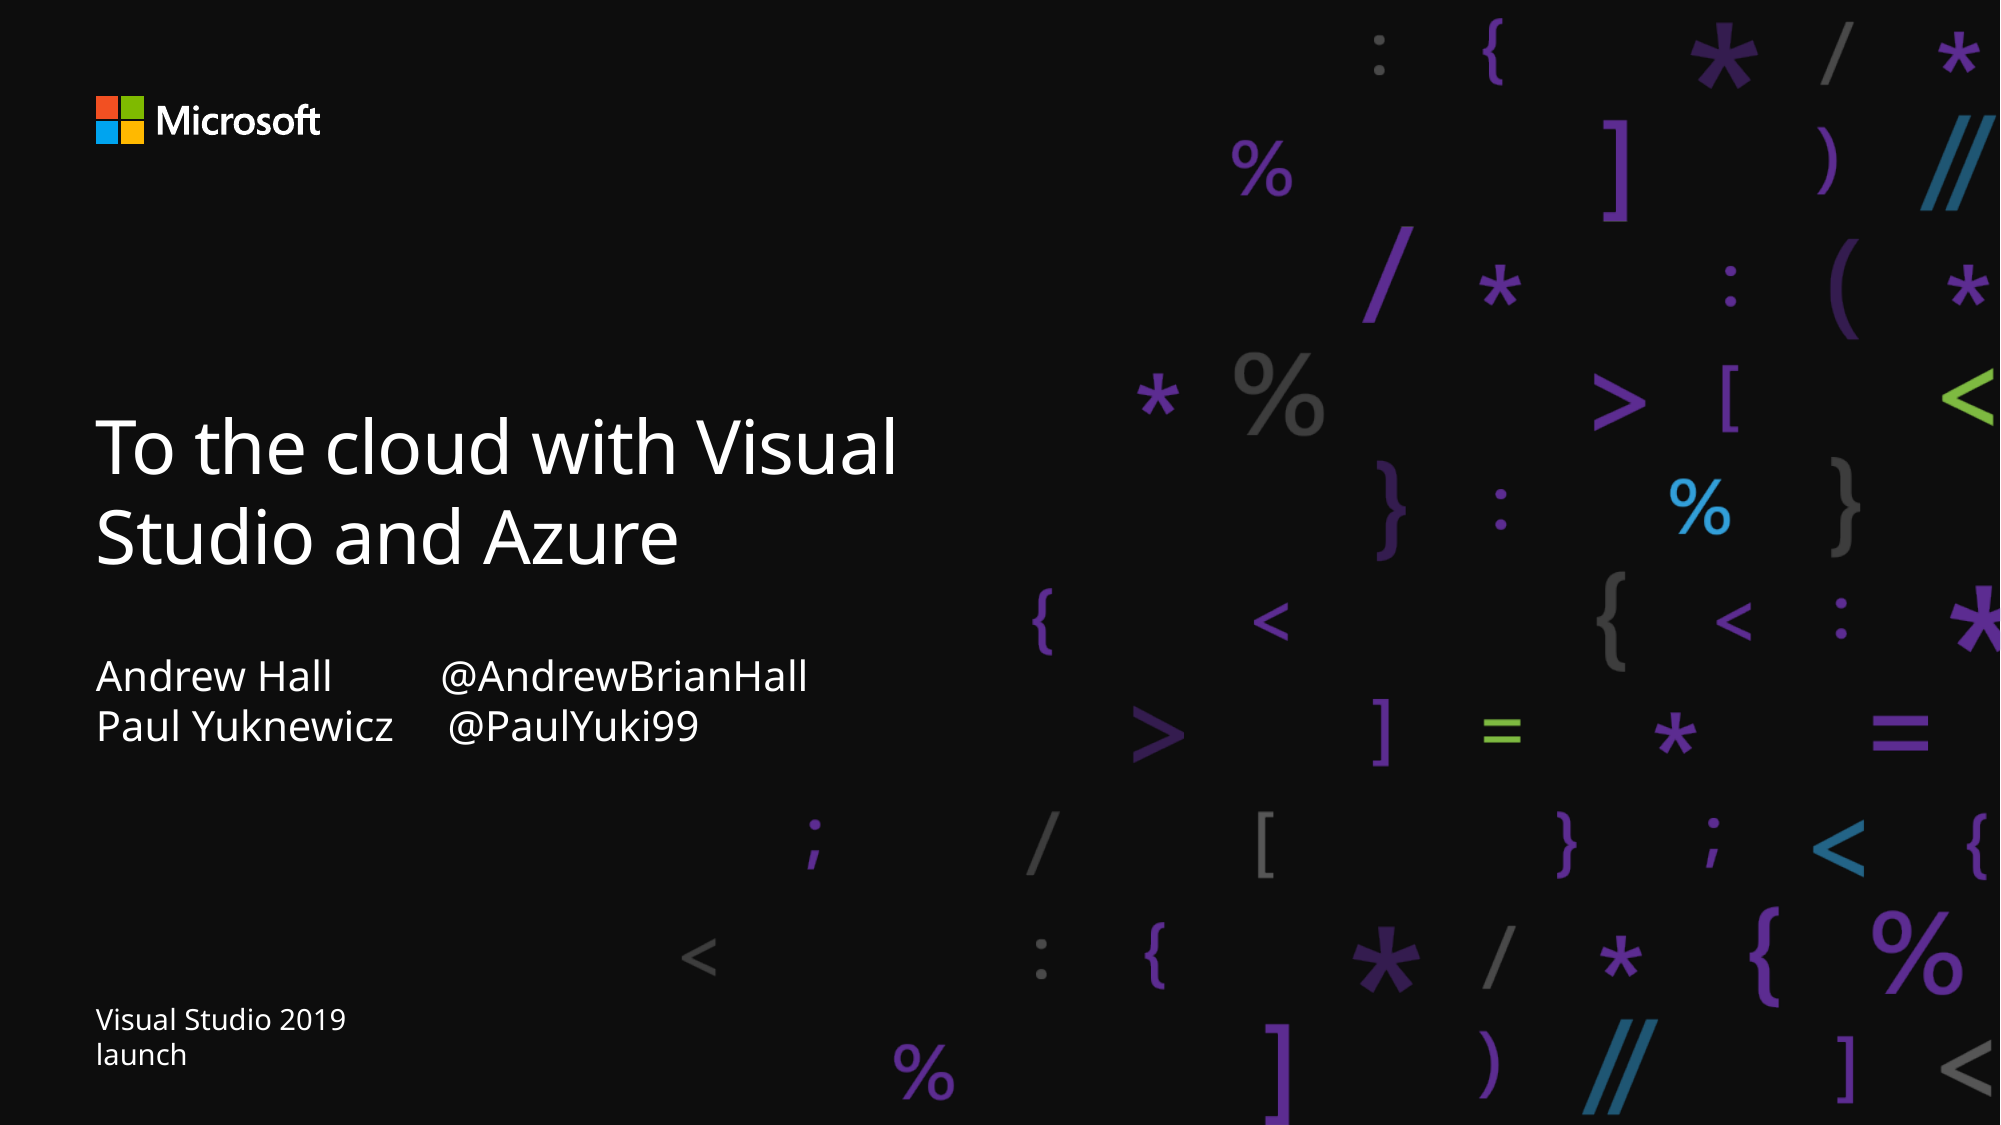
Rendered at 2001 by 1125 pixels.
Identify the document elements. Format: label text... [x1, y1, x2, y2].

picture [658, 0, 2001, 1125]
list Andrew Hall @AndrewBrianHall Paul Yuknewicz @PaulYuki99 [95, 650, 1596, 751]
title To the cloud with Visual Studio and Azure [95, 397, 1000, 580]
